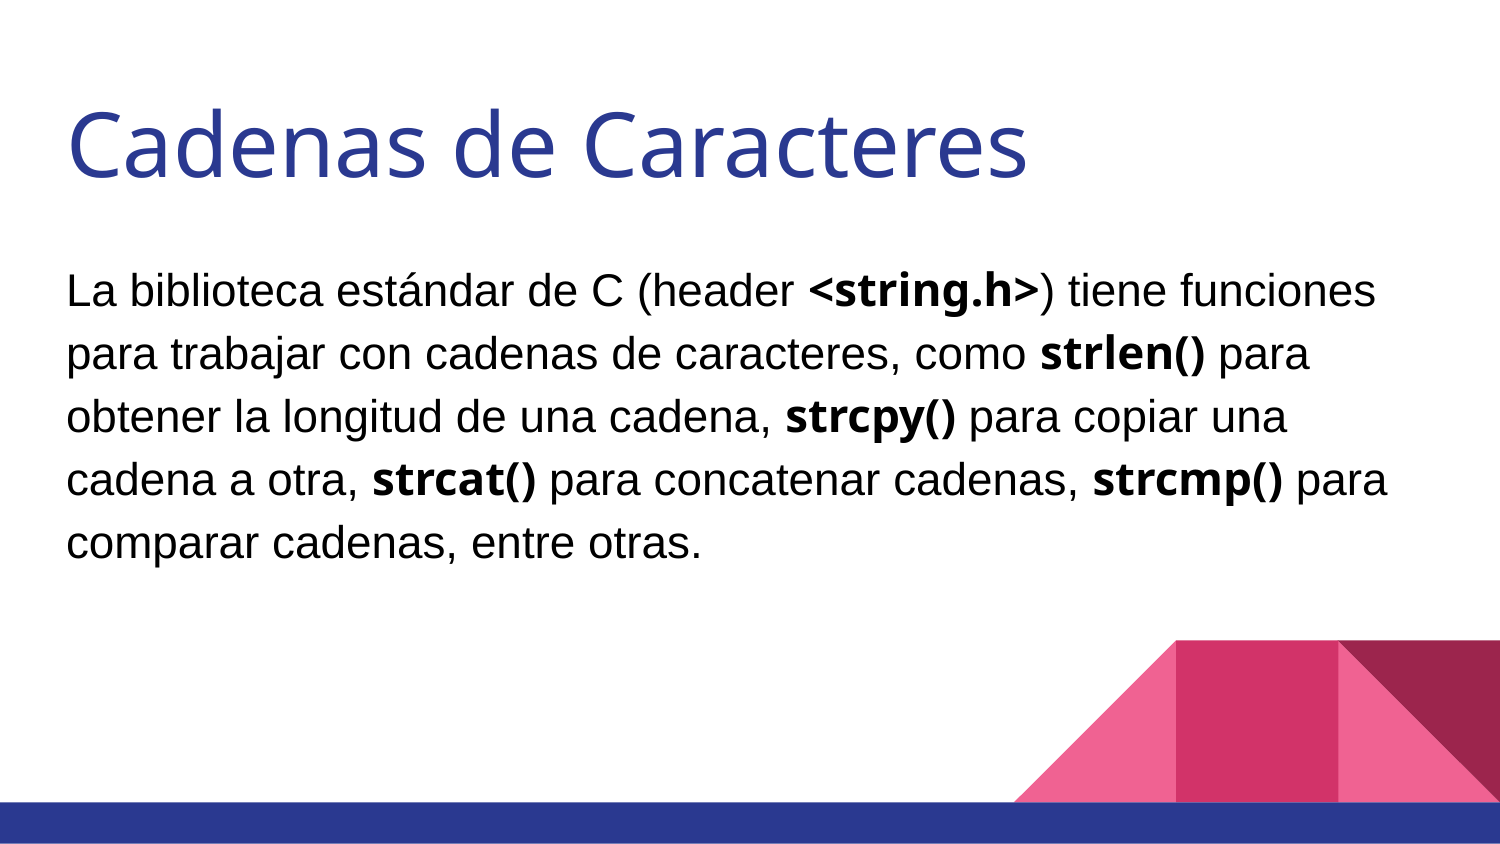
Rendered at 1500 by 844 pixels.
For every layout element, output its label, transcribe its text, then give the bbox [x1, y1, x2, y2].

list La biblioteca estándar de C (header <string.h>) tiene funciones para trabajar con cadenas de caracteres, como strlen() para obtener la longitud de una cadena, strcpy() para copiar una cadena a otra, strcat() para concatenar cadenas, strcmp() para comparar cadenas, entre otras. [51, 236, 1449, 750]
title Cadenas de Caracteres [51, 72, 1449, 218]
